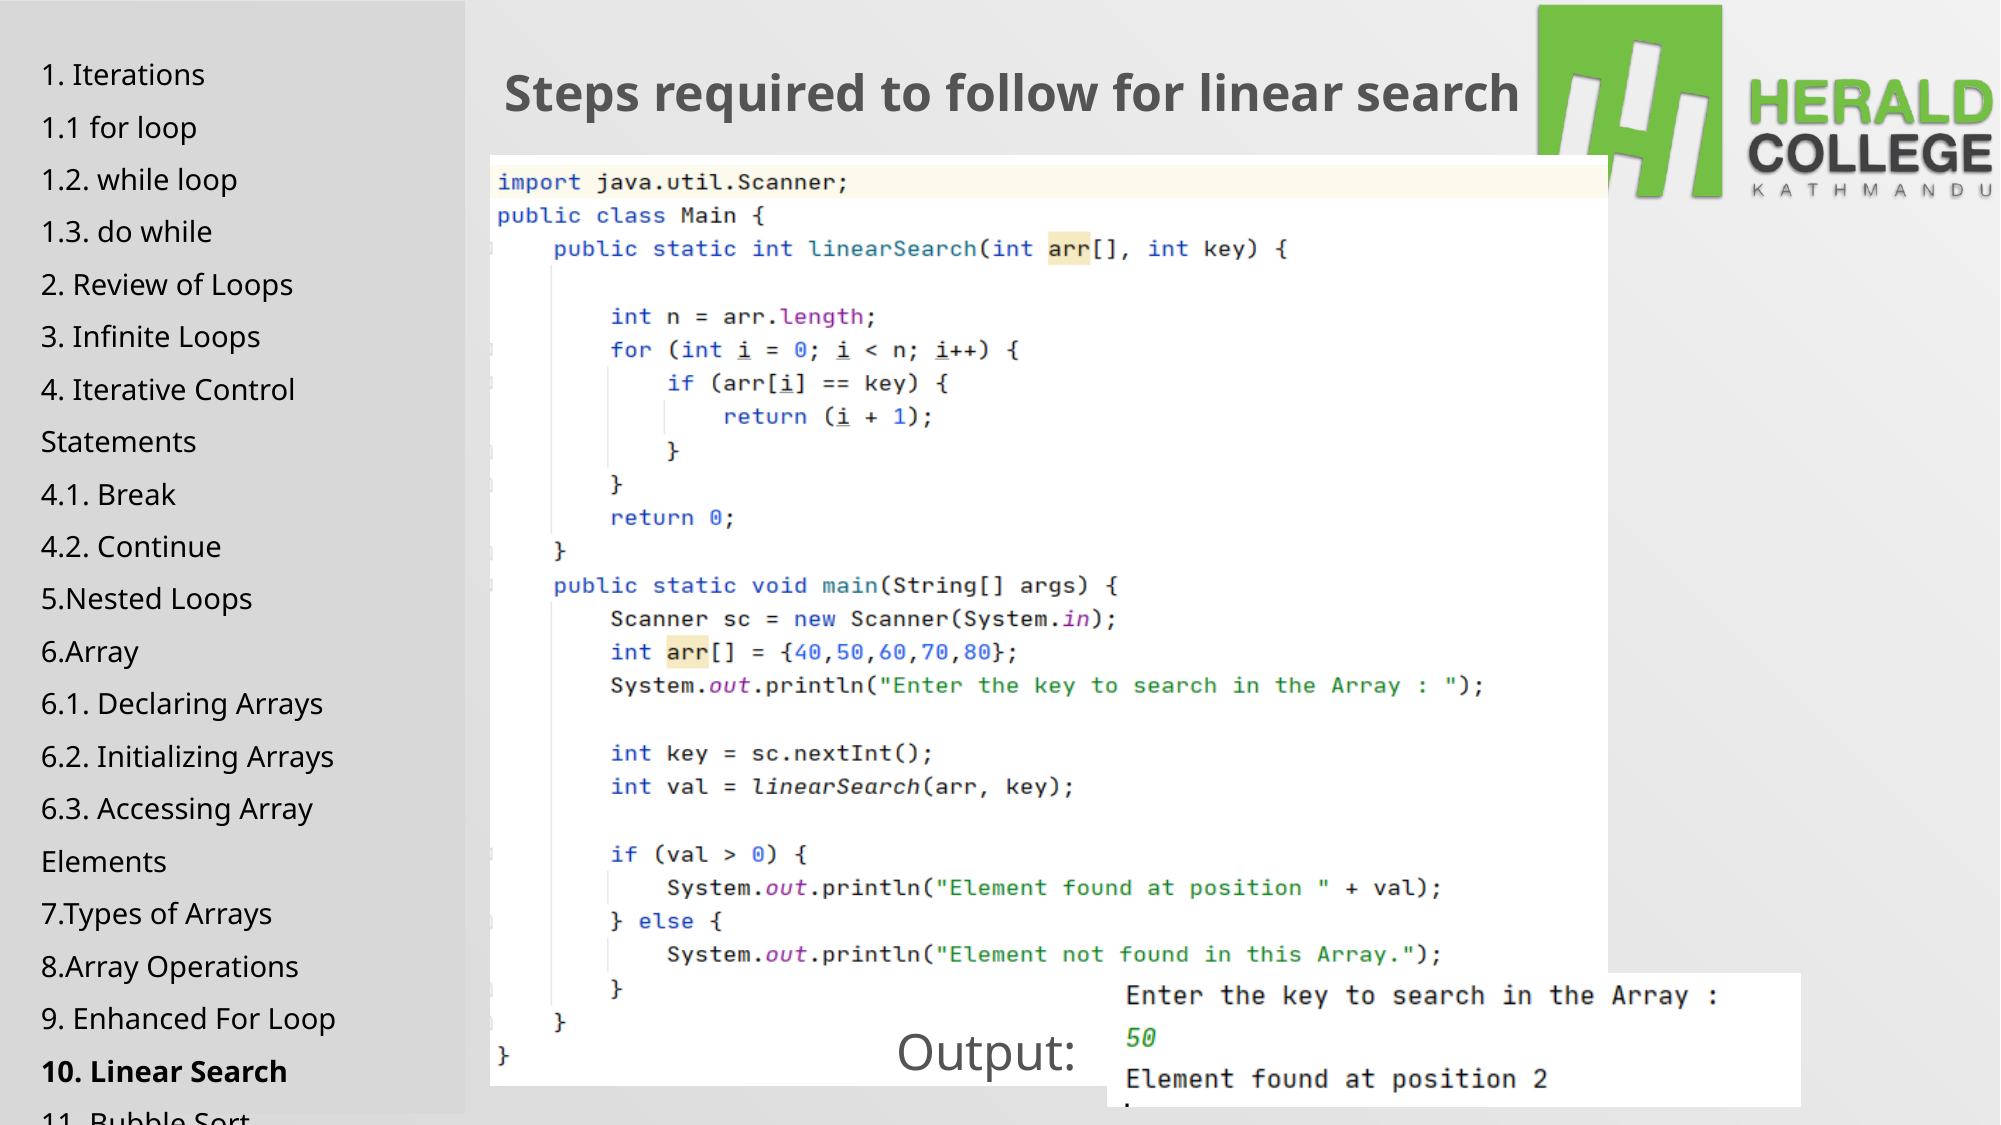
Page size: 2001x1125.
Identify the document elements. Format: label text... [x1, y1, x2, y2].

text_box [0, 1, 465, 1114]
text_box 1. Iterations 1.1 for loop 1.2. while loop 1.3. do while 2. Review of Loops 3. Infinite Loops 4. Iterative Control Statements 4.1. Break 4.2. Continue 5.Nested Loops 6.Array 6.1. Declaring Arrays 6.2. Initializing Arrays 6.3. Accessing Array Elements 7.Types of Arrays 8.Array Operations 9. Enhanced For Loop 10. Linear Search 11. Bubble Sort [25, 24, 432, 1086]
list Steps required to follow for linear search initialize the iterator variable i=1 check while i<array.length check if A[i] == key then go to step 6 else increase iterator variable go to step 2 print the element with the index position print element not found [490, 61, 1801, 973]
picture [1462, 0, 2001, 292]
picture [489, 155, 1801, 1108]
